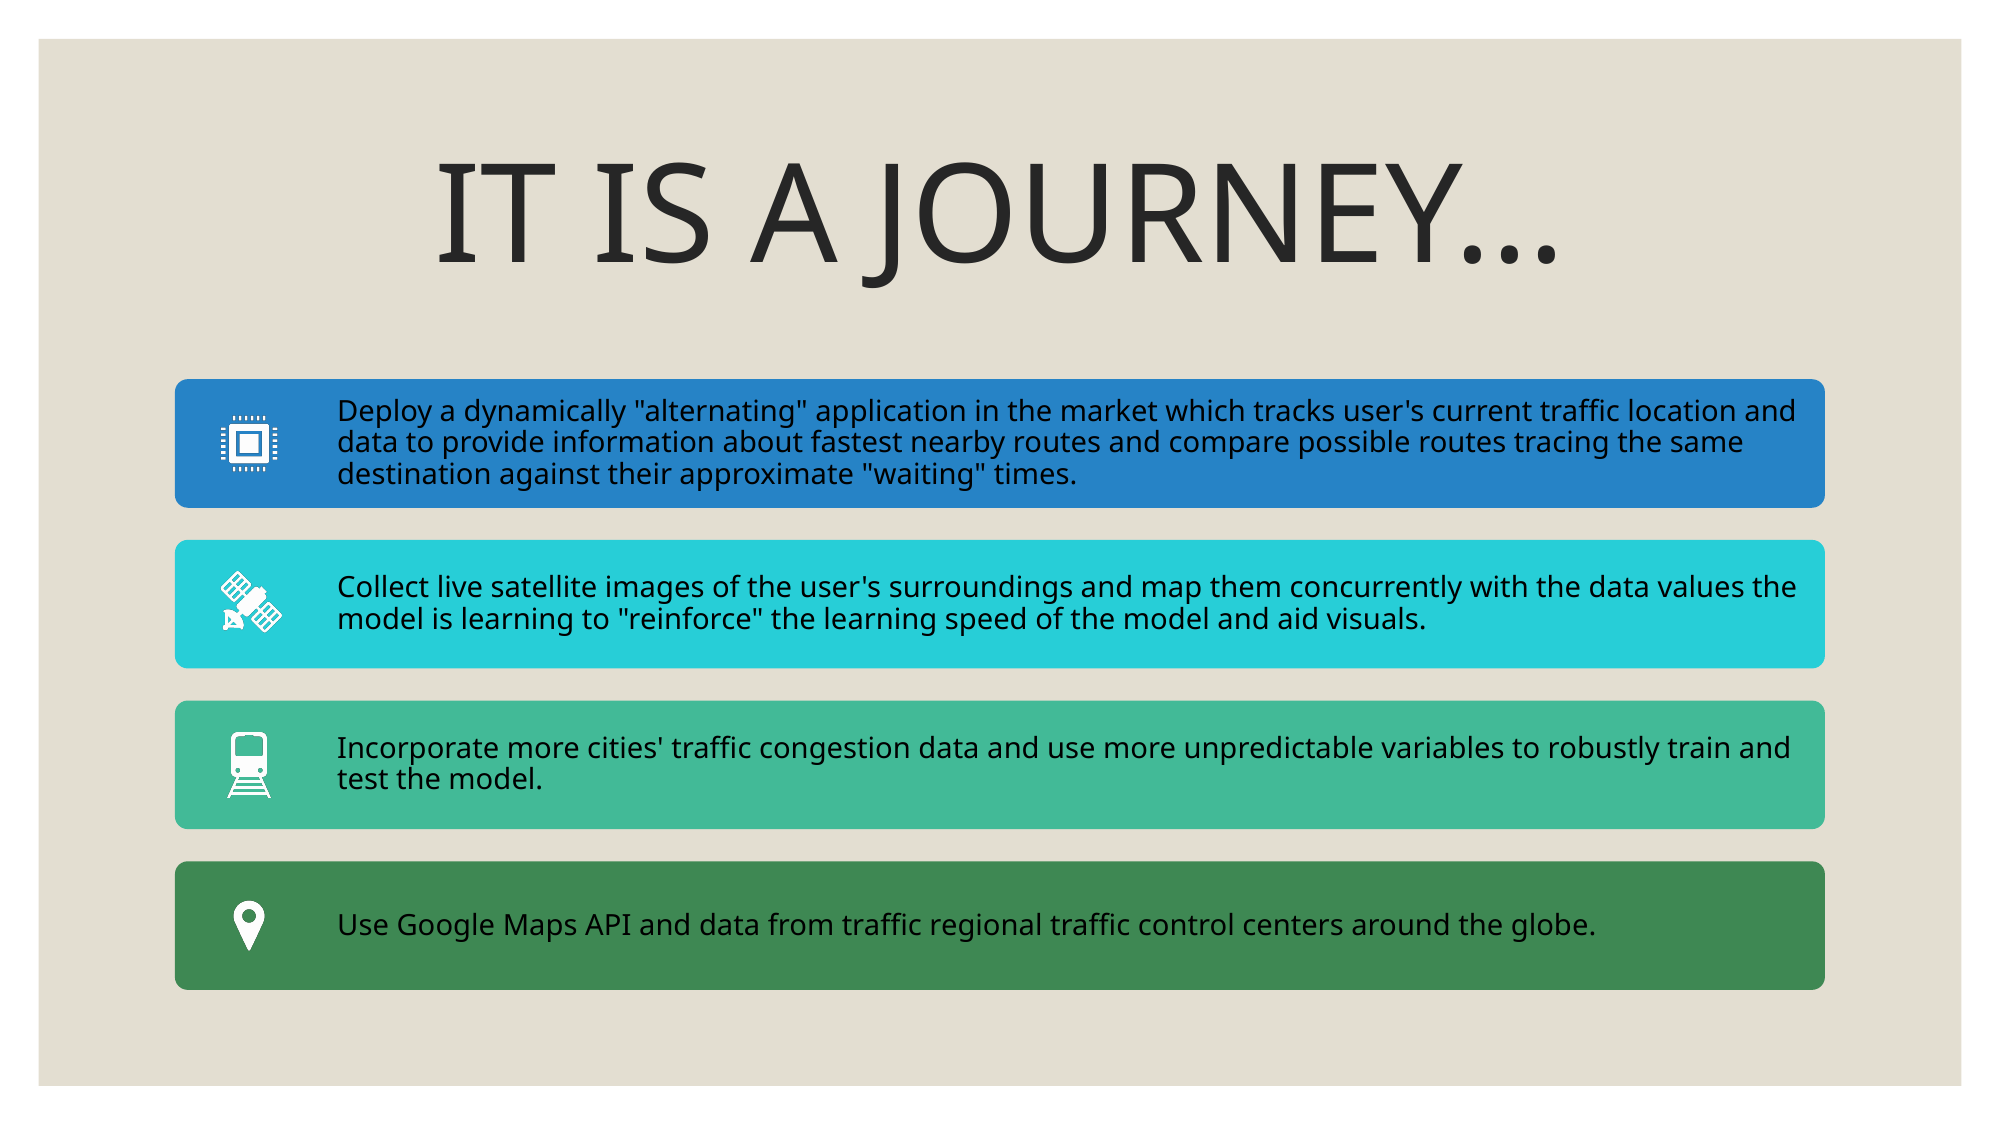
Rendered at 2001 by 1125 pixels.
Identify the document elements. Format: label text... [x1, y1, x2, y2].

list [174, 378, 1825, 991]
title IT IS A JOURNEY... [174, 105, 1825, 331]
